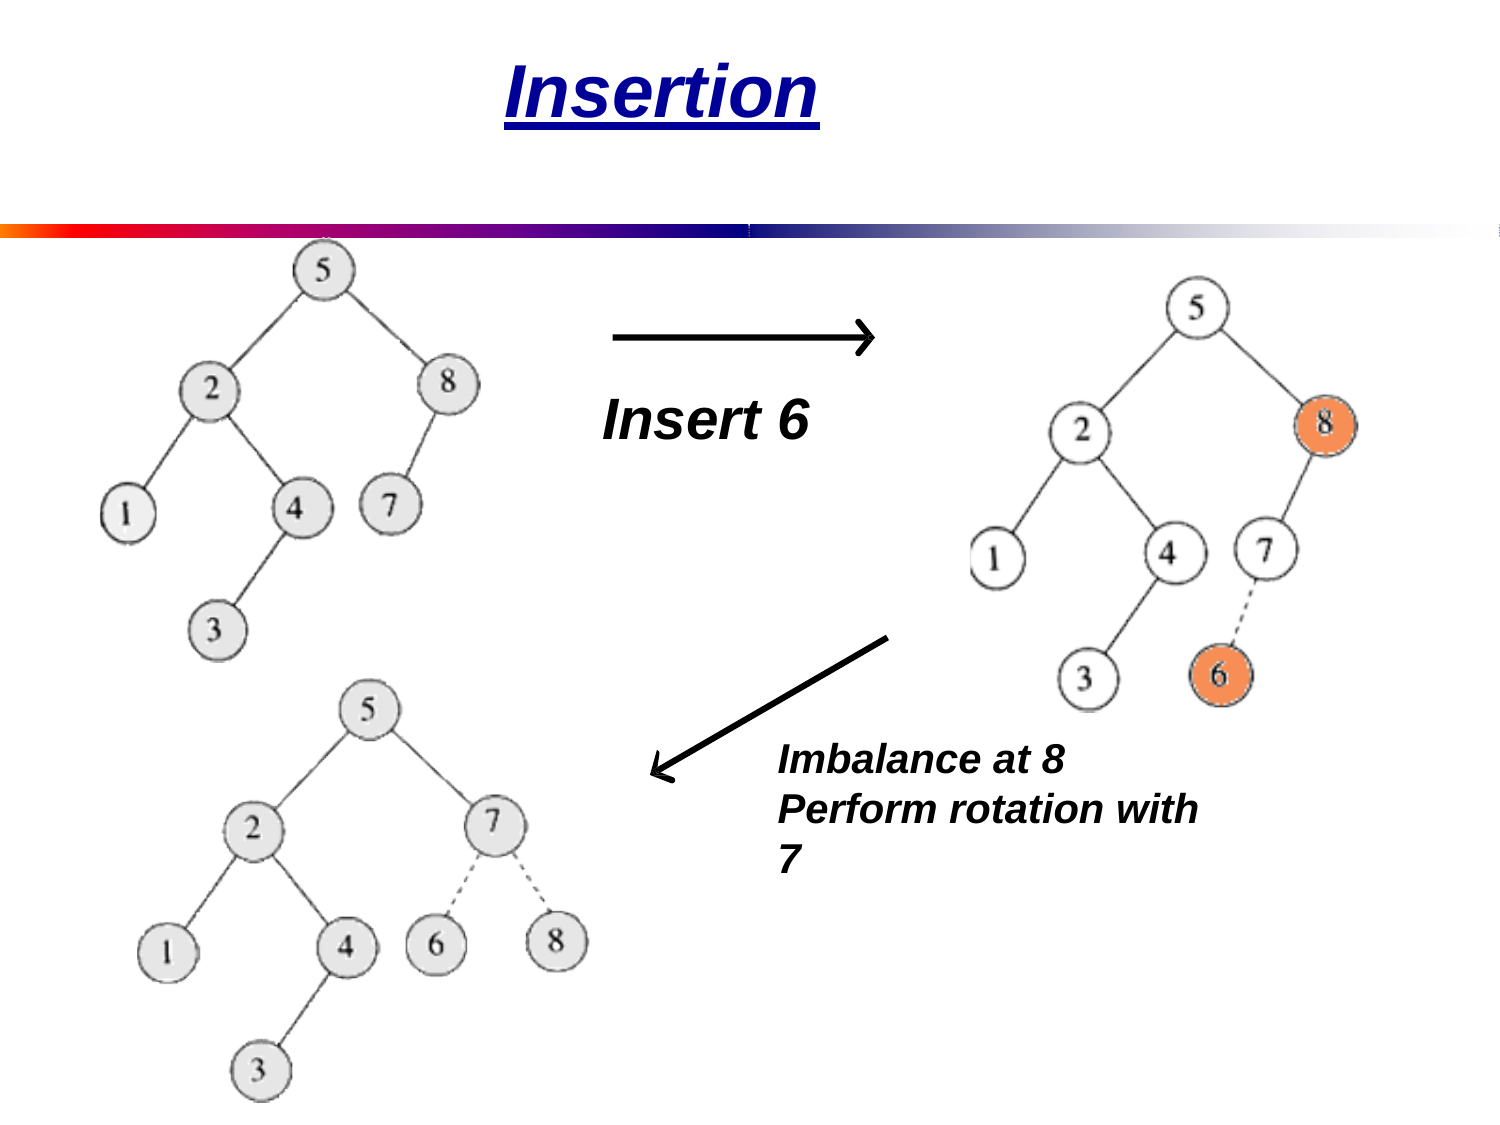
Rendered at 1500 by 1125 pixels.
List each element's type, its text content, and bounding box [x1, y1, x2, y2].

text_box [649, 634, 890, 784]
text_box [612, 318, 876, 357]
text_box Insert 6 [600, 379, 812, 451]
text_box [969, 274, 1359, 713]
text_box [0, 224, 1500, 238]
text_box [137, 678, 590, 1103]
title Insertion [502, 40, 824, 231]
text_box [99, 237, 481, 663]
text_box Imbalance at 8 Perform rotation with 7 [775, 729, 1235, 882]
